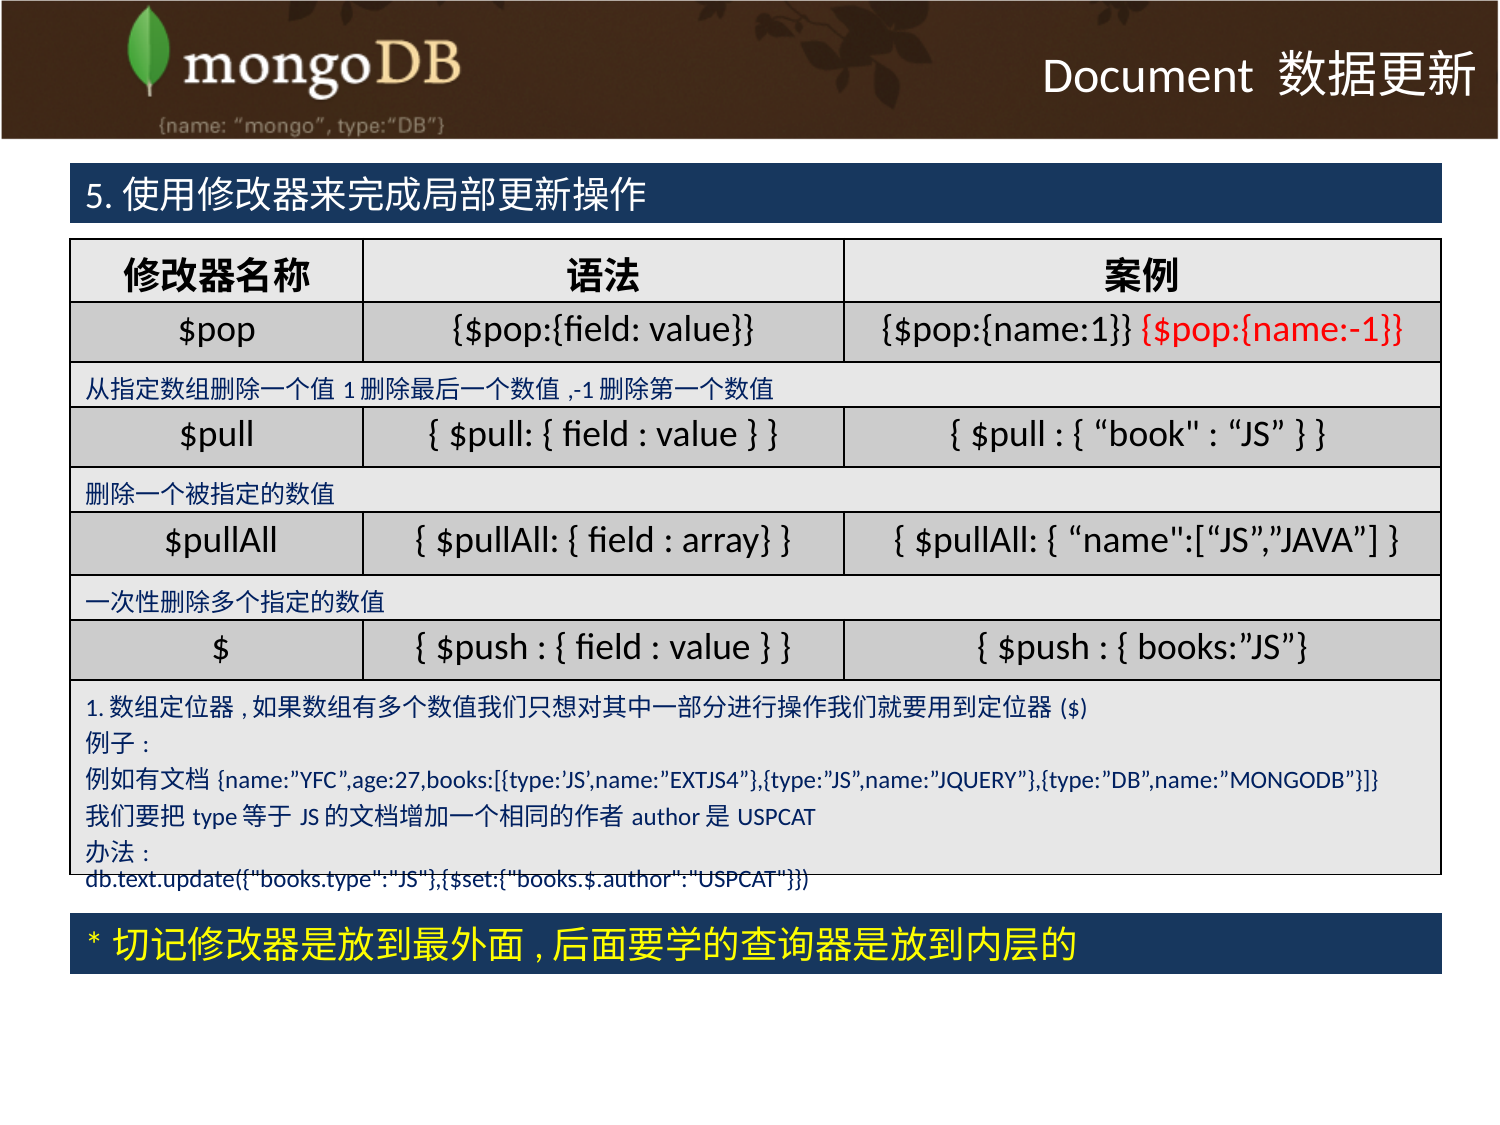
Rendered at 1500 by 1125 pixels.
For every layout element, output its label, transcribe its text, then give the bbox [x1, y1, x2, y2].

table_cell { $push : { books:”JS”} [845, 621, 1440, 679]
table_cell { $push : { field : value } } [364, 621, 843, 679]
table_header 修改器名称 [71, 240, 362, 301]
table_cell 从指定数组删除一个值1删除最后一个数值,-1删除第一个数值 [71, 363, 1440, 406]
table_cell 1.数组定位器,如果数组有多个数值我们只想对其中一部分进行操作我们就要用到定位器($) 例子: 例如有文档{name:”YFC”,age:27,books:[{type:’JS’,name:”EXTJS4”},{type:”JS”,name:”JQUERY”},{type:”DB”,name:”MONGODB”}]} 我们要把type等于JS的文档增加一个相同的作者author是USPCAT 办法: db.text.update({"books.type":"JS"},{$set:{"books.$.author":"USPCAT"}}) [71, 681, 1440, 874]
table_cell { $pullAll: { field : array} } [364, 513, 843, 574]
table_cell $pop [71, 303, 362, 361]
table_header 语法 [364, 240, 843, 301]
table_cell { $pull: { field : value } } [364, 408, 843, 466]
table_cell {$pop:{field: value}} [364, 303, 843, 361]
table_cell $pull [71, 408, 362, 466]
table_header 案例 [845, 240, 1440, 301]
table_cell { $pullAll: { “name":[“JS”,”JAVA”] } [845, 513, 1440, 574]
table_cell $ [71, 621, 362, 679]
picture [0, 0, 1500, 141]
table_cell 删除一个被指定的数值 [71, 468, 1440, 511]
table_cell $pullAll [71, 513, 362, 574]
text_box 5.使用修改器来完成局部更新操作 [70, 163, 1442, 223]
table_cell { $pull : { “book" : “JS” } } [845, 408, 1440, 466]
table_cell {$pop:{name:1}} {$pop:{name:-1}} [845, 303, 1440, 361]
text_box *切记修改器是放到最外面,后面要学的查询器是放到内层的 [70, 913, 1442, 974]
table_cell 一次性删除多个指定的数值 [71, 576, 1440, 619]
